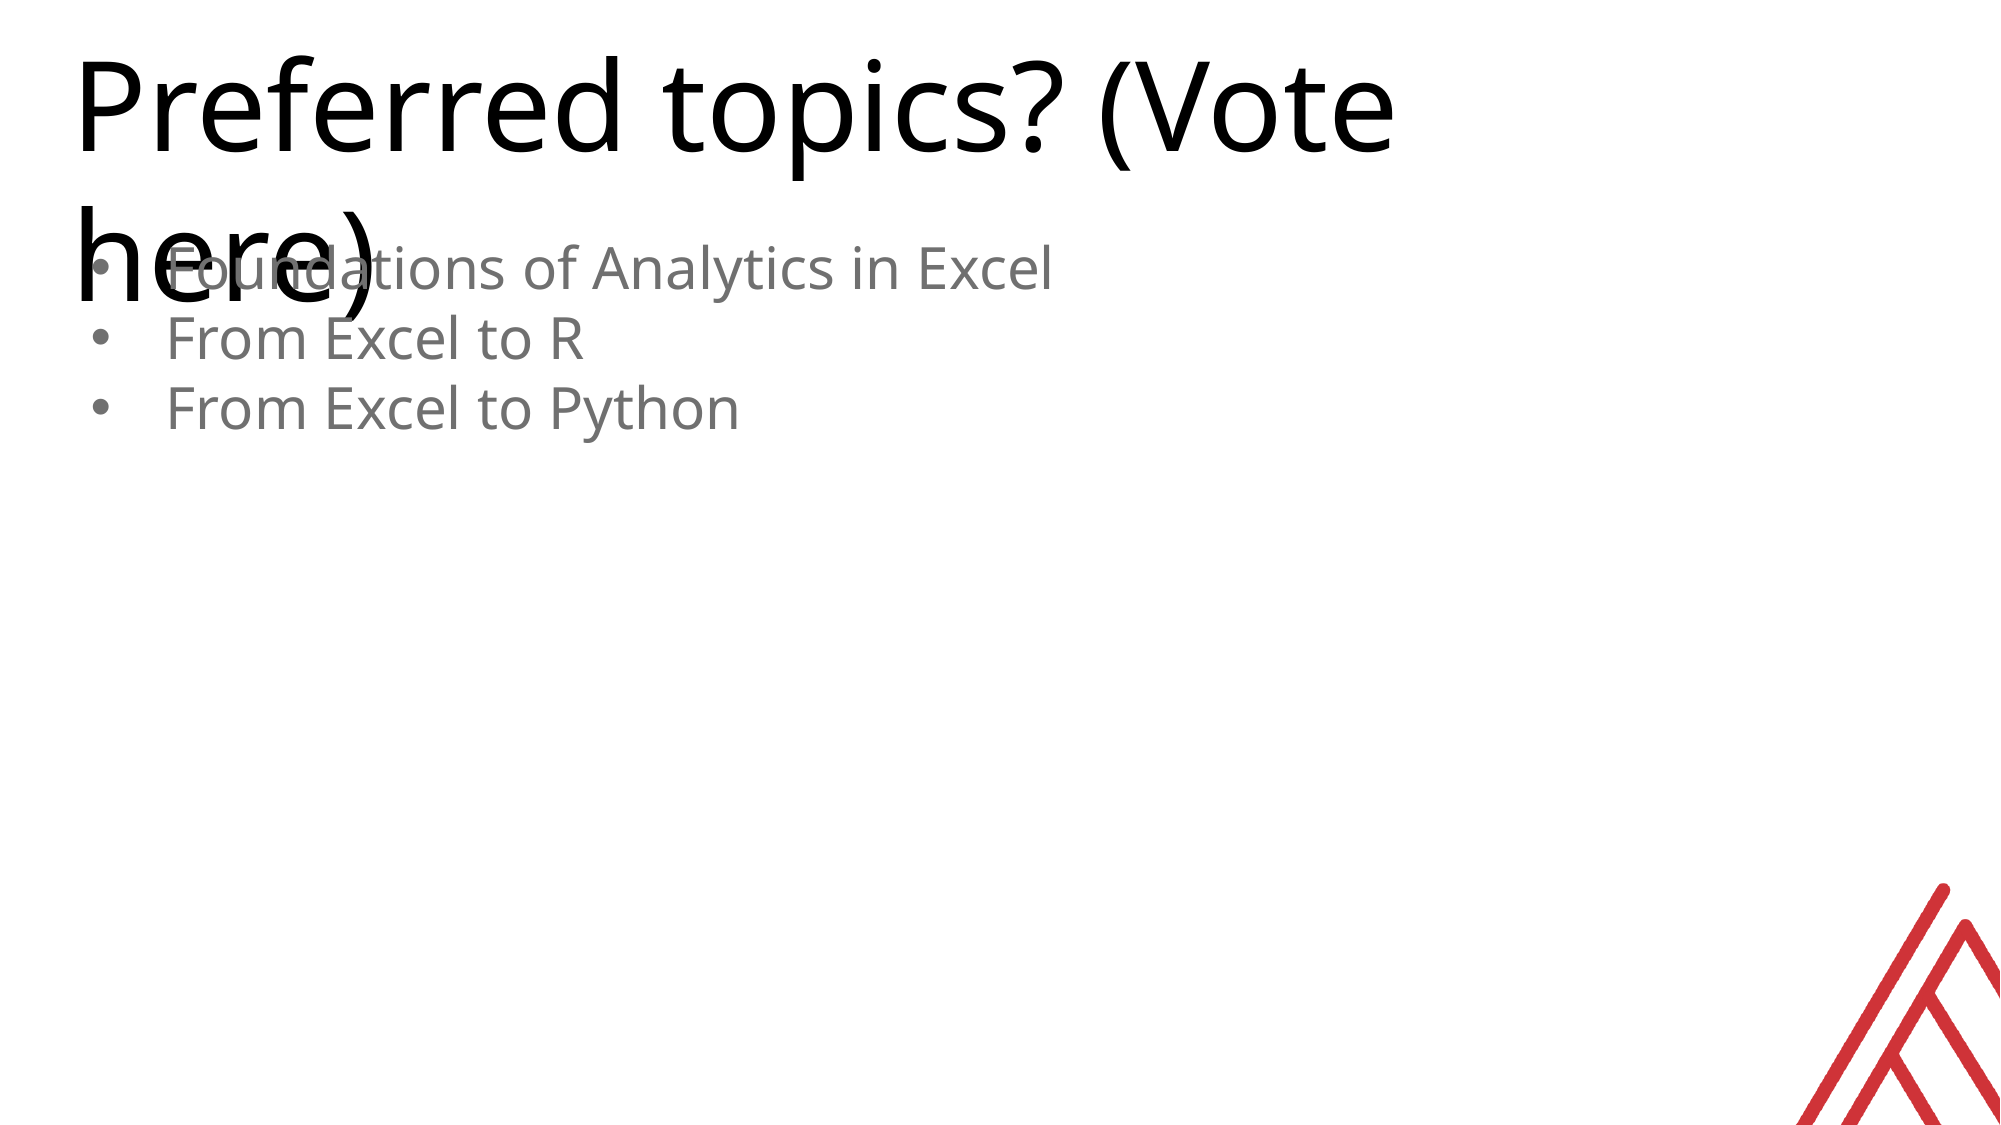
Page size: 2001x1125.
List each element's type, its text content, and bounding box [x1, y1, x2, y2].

text_box Preferred topics? (Vote here) [56, 18, 1665, 334]
text_box Foundations of Analytics in Excel From Excel to R From Excel to Python [75, 223, 1650, 519]
picture [1787, 880, 2000, 1125]
